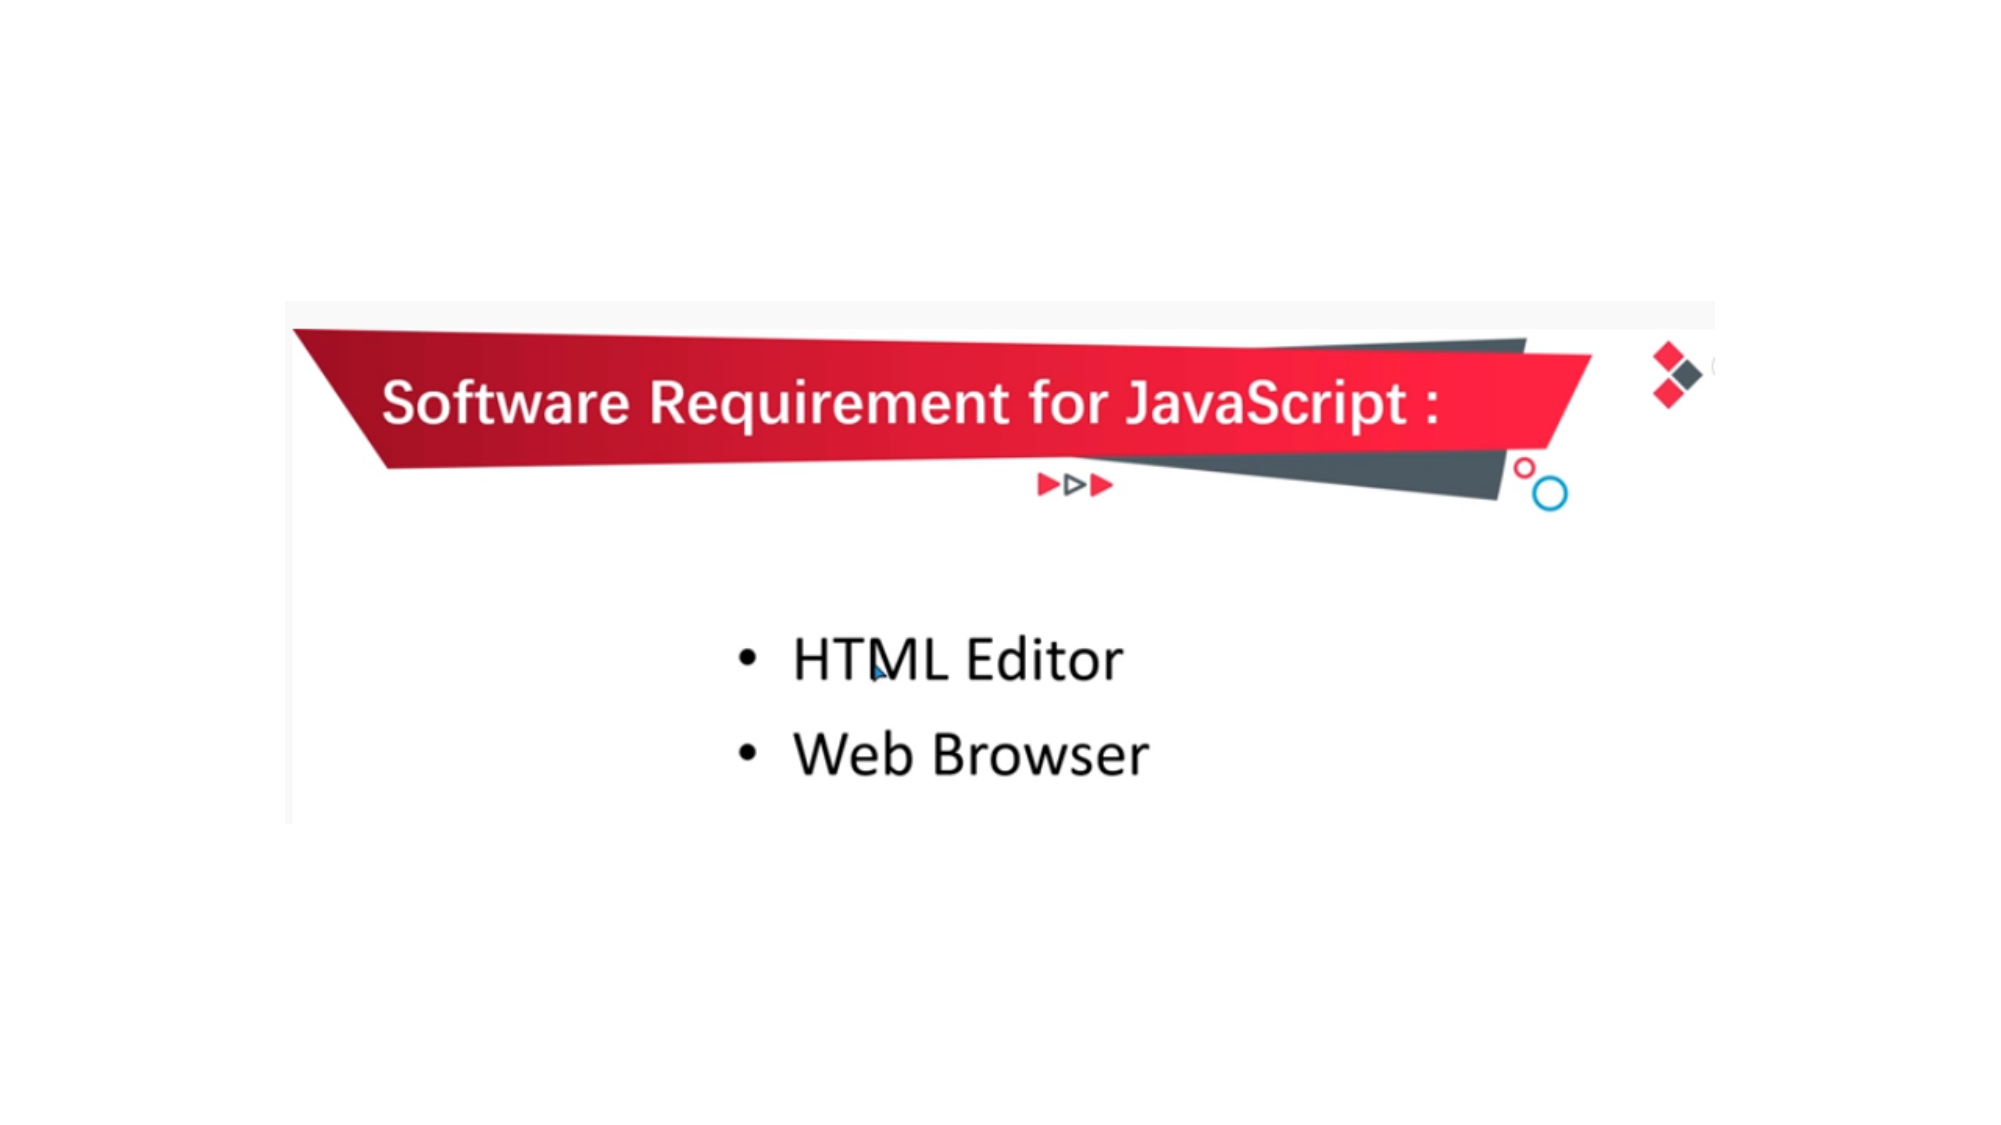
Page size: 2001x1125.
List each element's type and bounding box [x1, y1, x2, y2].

picture [284, 301, 1715, 824]
